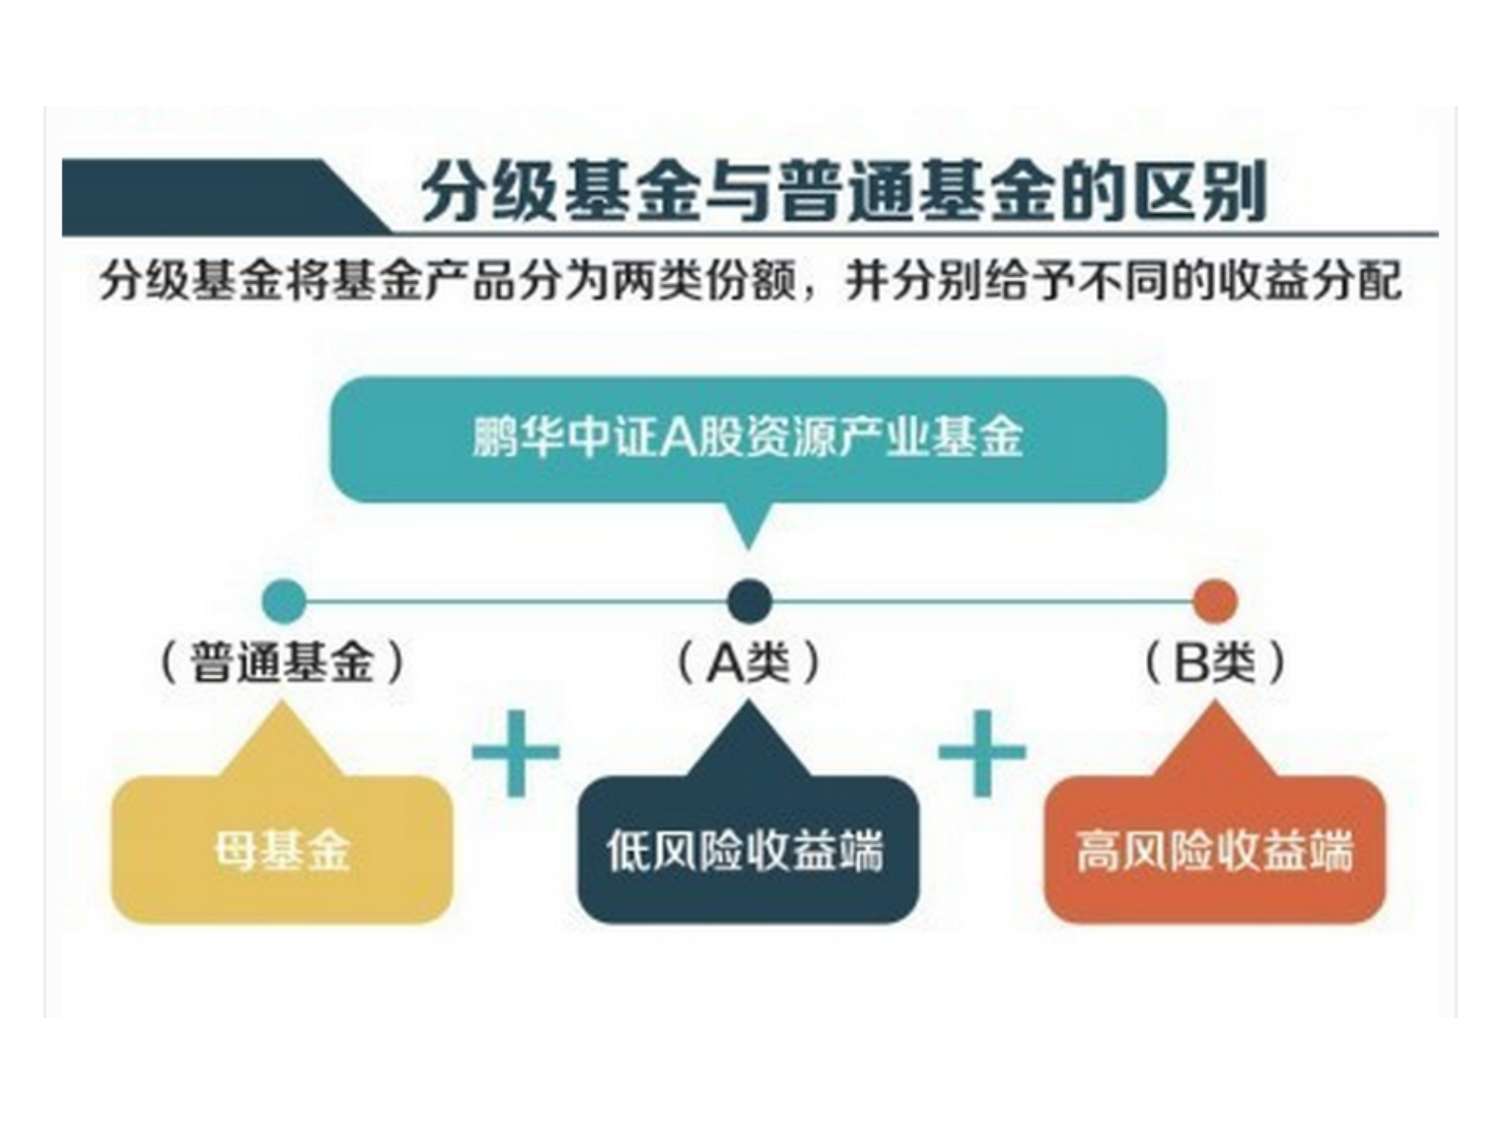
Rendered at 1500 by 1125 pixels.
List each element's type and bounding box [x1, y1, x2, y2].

picture [42, 106, 1458, 1019]
